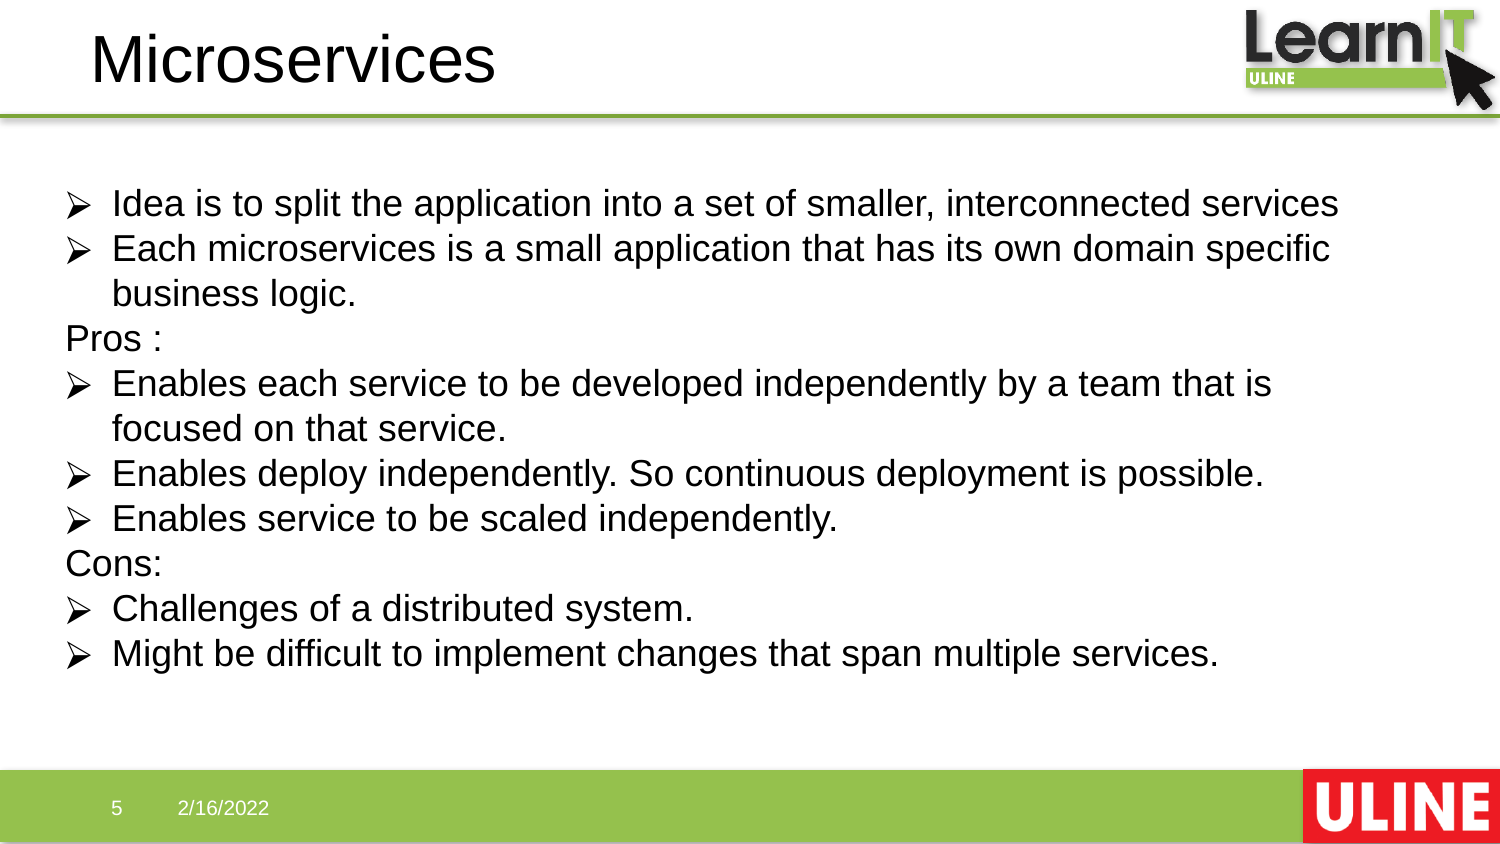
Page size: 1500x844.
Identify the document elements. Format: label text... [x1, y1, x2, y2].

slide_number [162, 784, 388, 830]
slide_number ‹#› [12, 784, 138, 830]
text_box Idea is to split the application into a set of smaller, interconnected services Each microservices is a small application that has its own domain specific business logic. Pros : Enables each service to be developed independently by a team that is focused on that service. Enables deploy independently. So continuous deployment is possible. Enables service to be scaled independently. Cons: Challenges of a distributed system. Might be difficult to implement changes that span multiple services. [50, 171, 1425, 772]
title Microservices [75, 1, 1238, 110]
picture [1303, 769, 1500, 843]
picture [1246, 10, 1495, 110]
